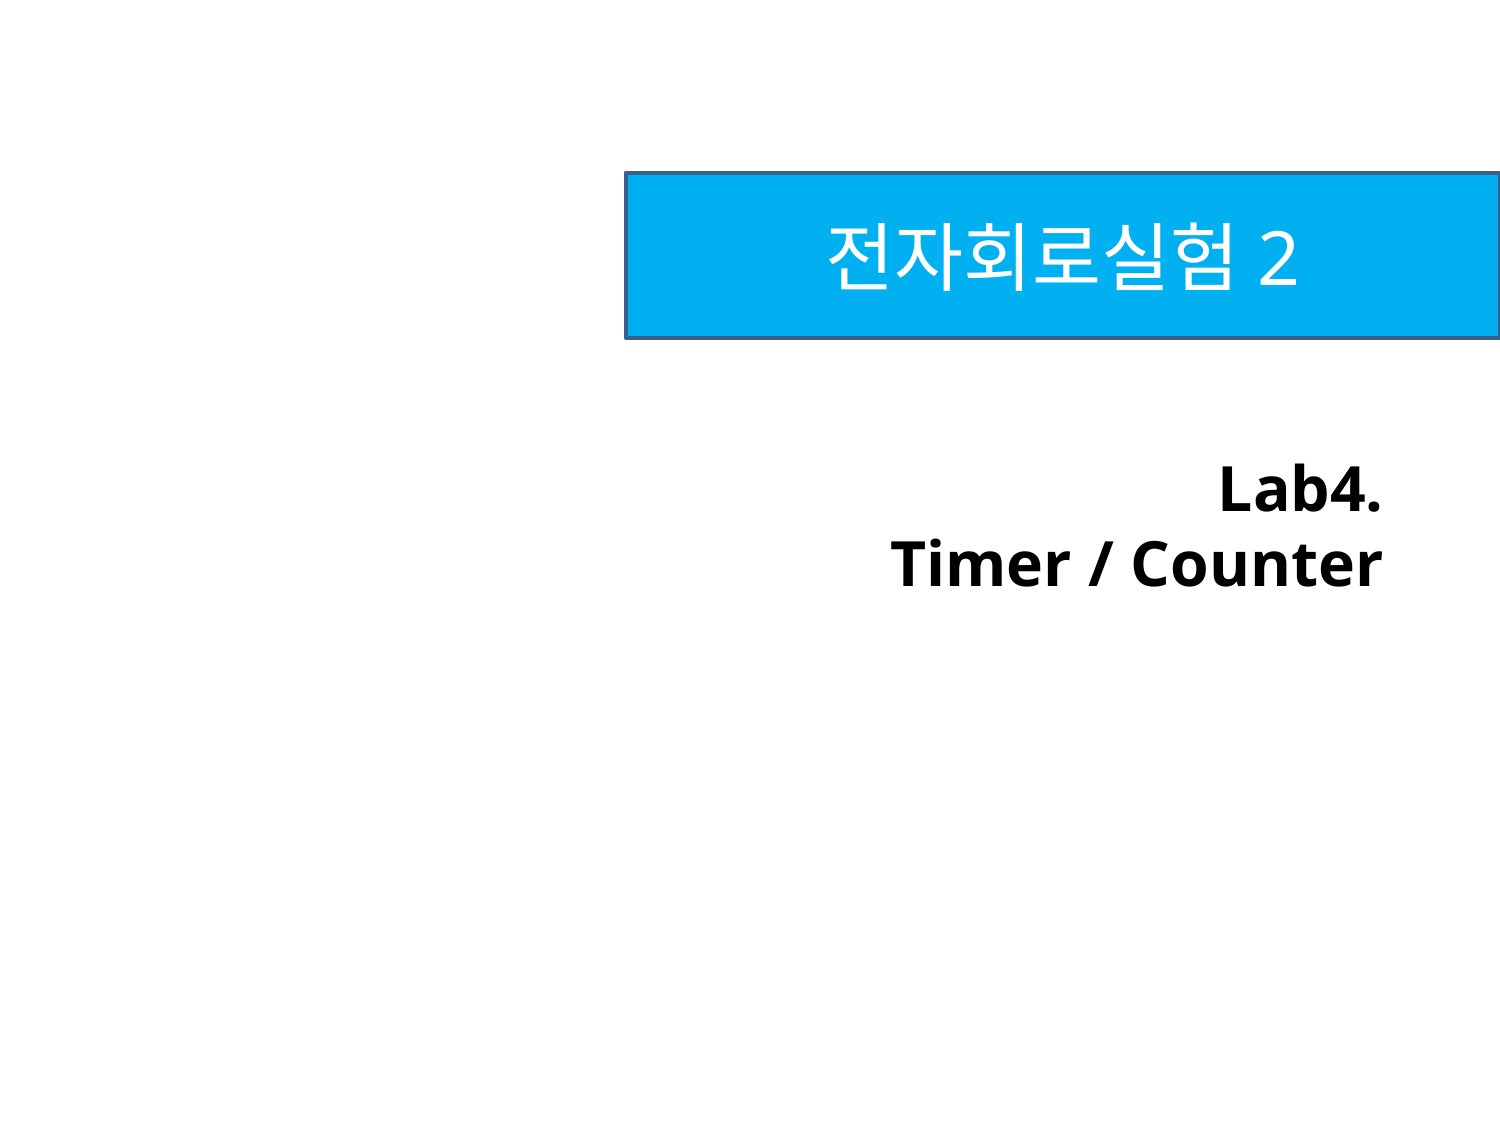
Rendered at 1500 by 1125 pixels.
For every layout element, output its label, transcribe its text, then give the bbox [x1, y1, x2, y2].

title Lab4. Timer / Counter [123, 385, 1399, 662]
text_box 전자회로실험2 [624, 171, 1500, 340]
